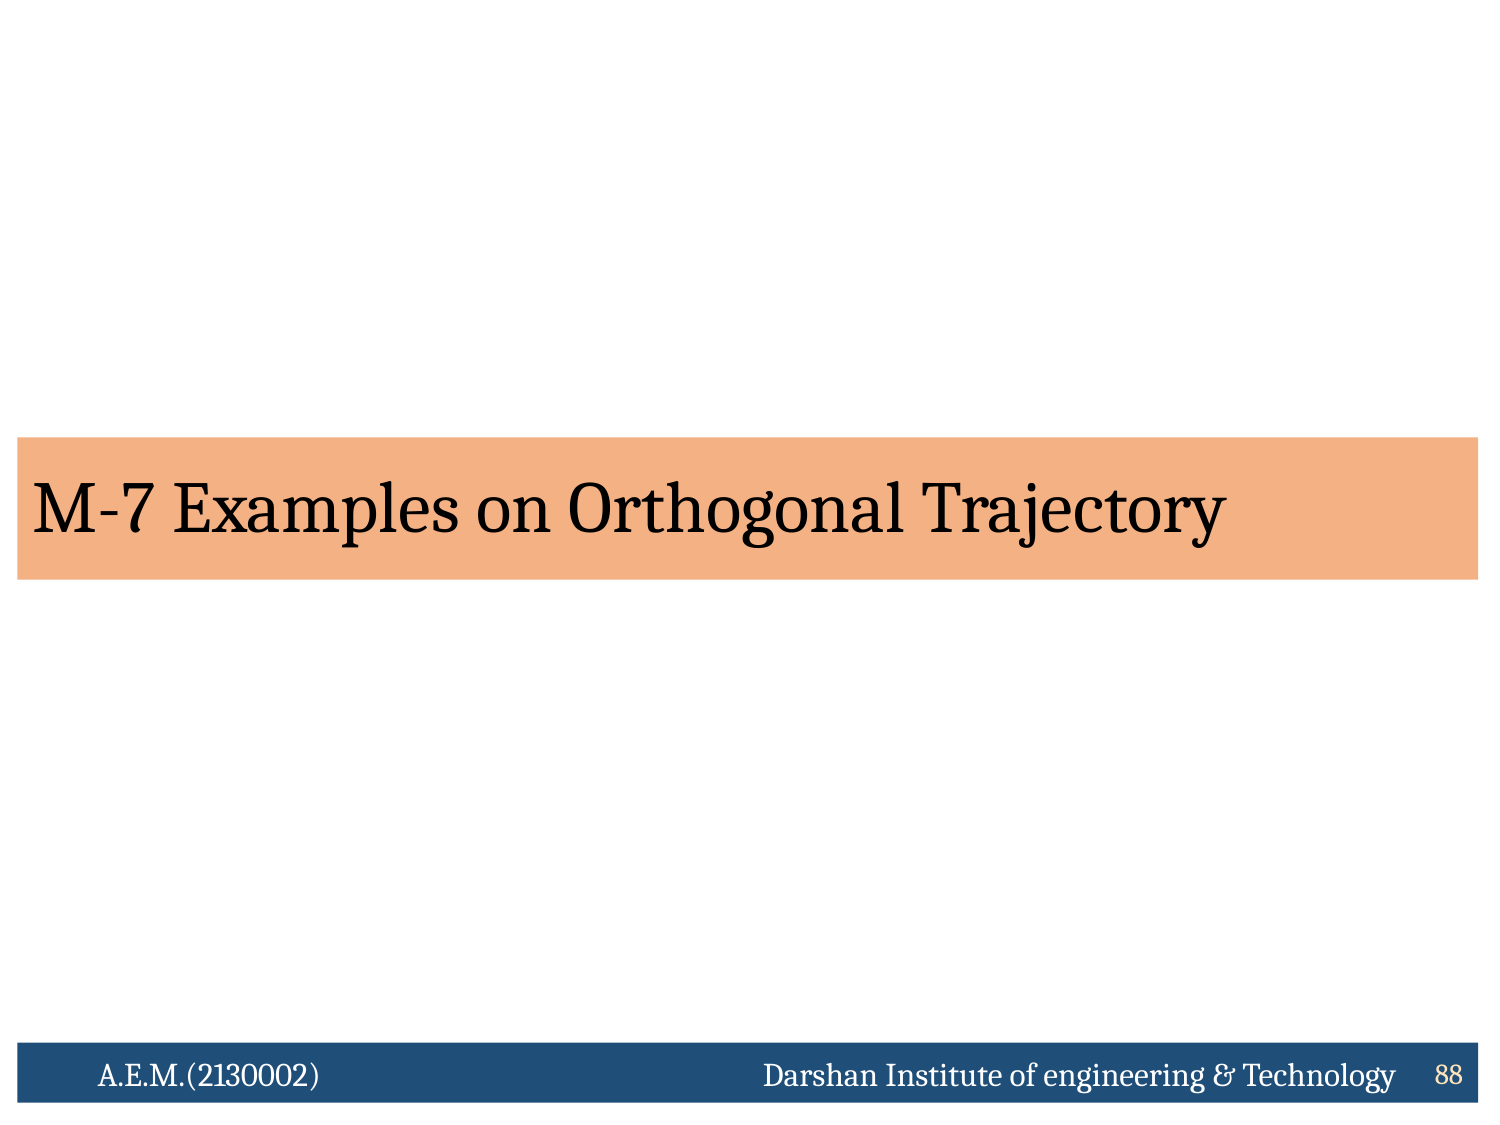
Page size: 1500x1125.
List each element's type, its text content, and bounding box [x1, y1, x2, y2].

footer A.E.M.(2130002) Darshan Institute of engineering & Technology [17, 1042, 1393, 1103]
slide_number 88 [1393, 1042, 1479, 1103]
title M-7 Examples on Orthogonal Trajectory [17, 437, 1479, 580]
